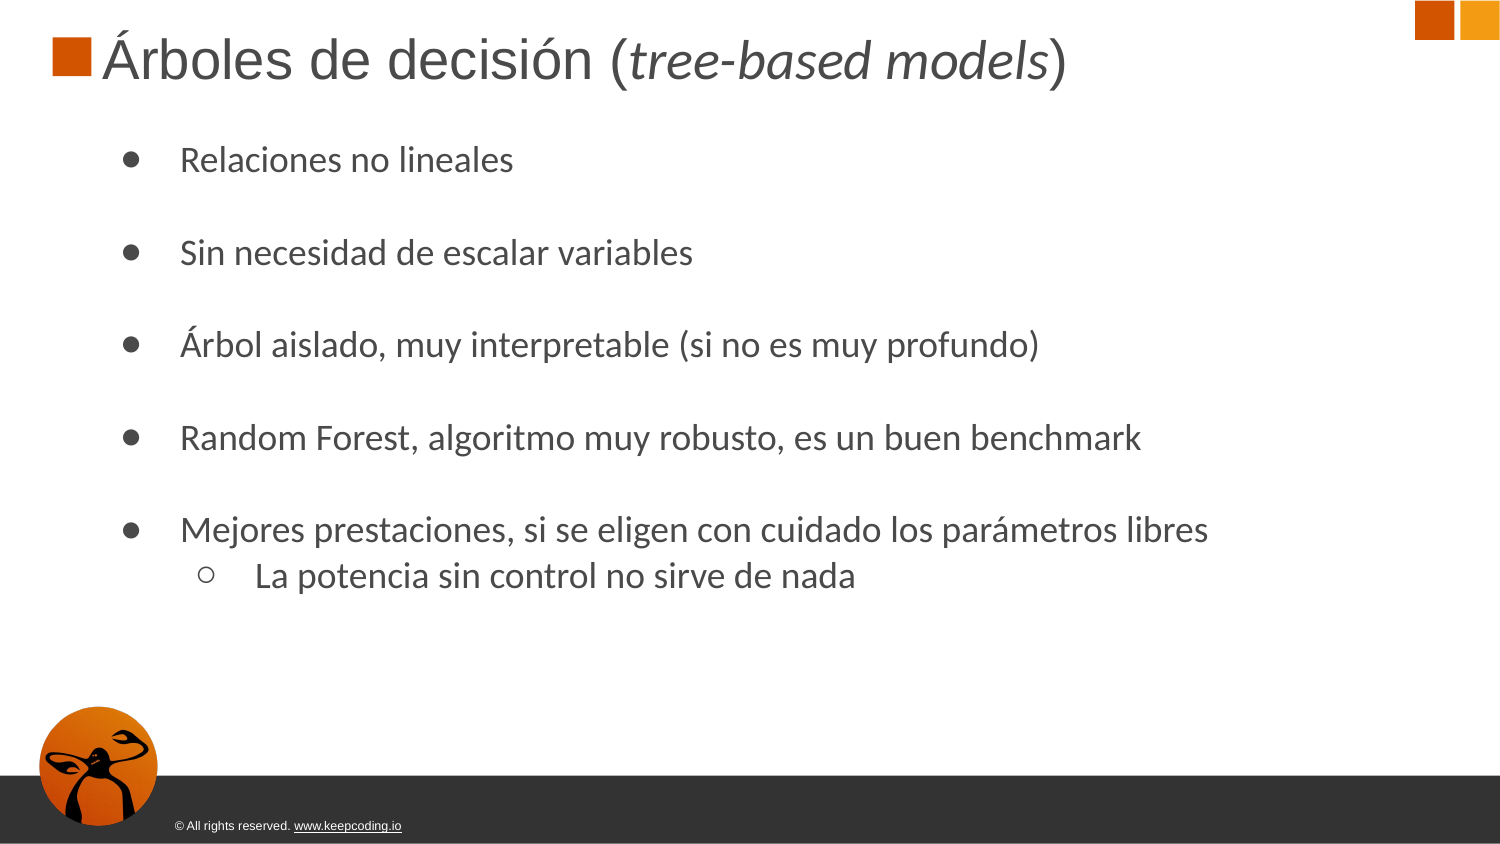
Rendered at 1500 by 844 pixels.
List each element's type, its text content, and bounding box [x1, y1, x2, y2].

title Árboles de decisión (tree-based models) [100, 21, 1118, 165]
text_box Relaciones no lineales Sin necesidad de escalar variables Árbol aislado, muy interpretable (si no es muy profundo) Random Forest, algoritmo muy robusto, es un buen benchmark Mejores prestaciones, si se eligen con cuidado los parámetros libres La potencia sin control no sirve de nada [117, 133, 1279, 596]
picture [0, 674, 246, 844]
text_box © All rights reserved. www.keepcoding.io [172, 816, 409, 834]
